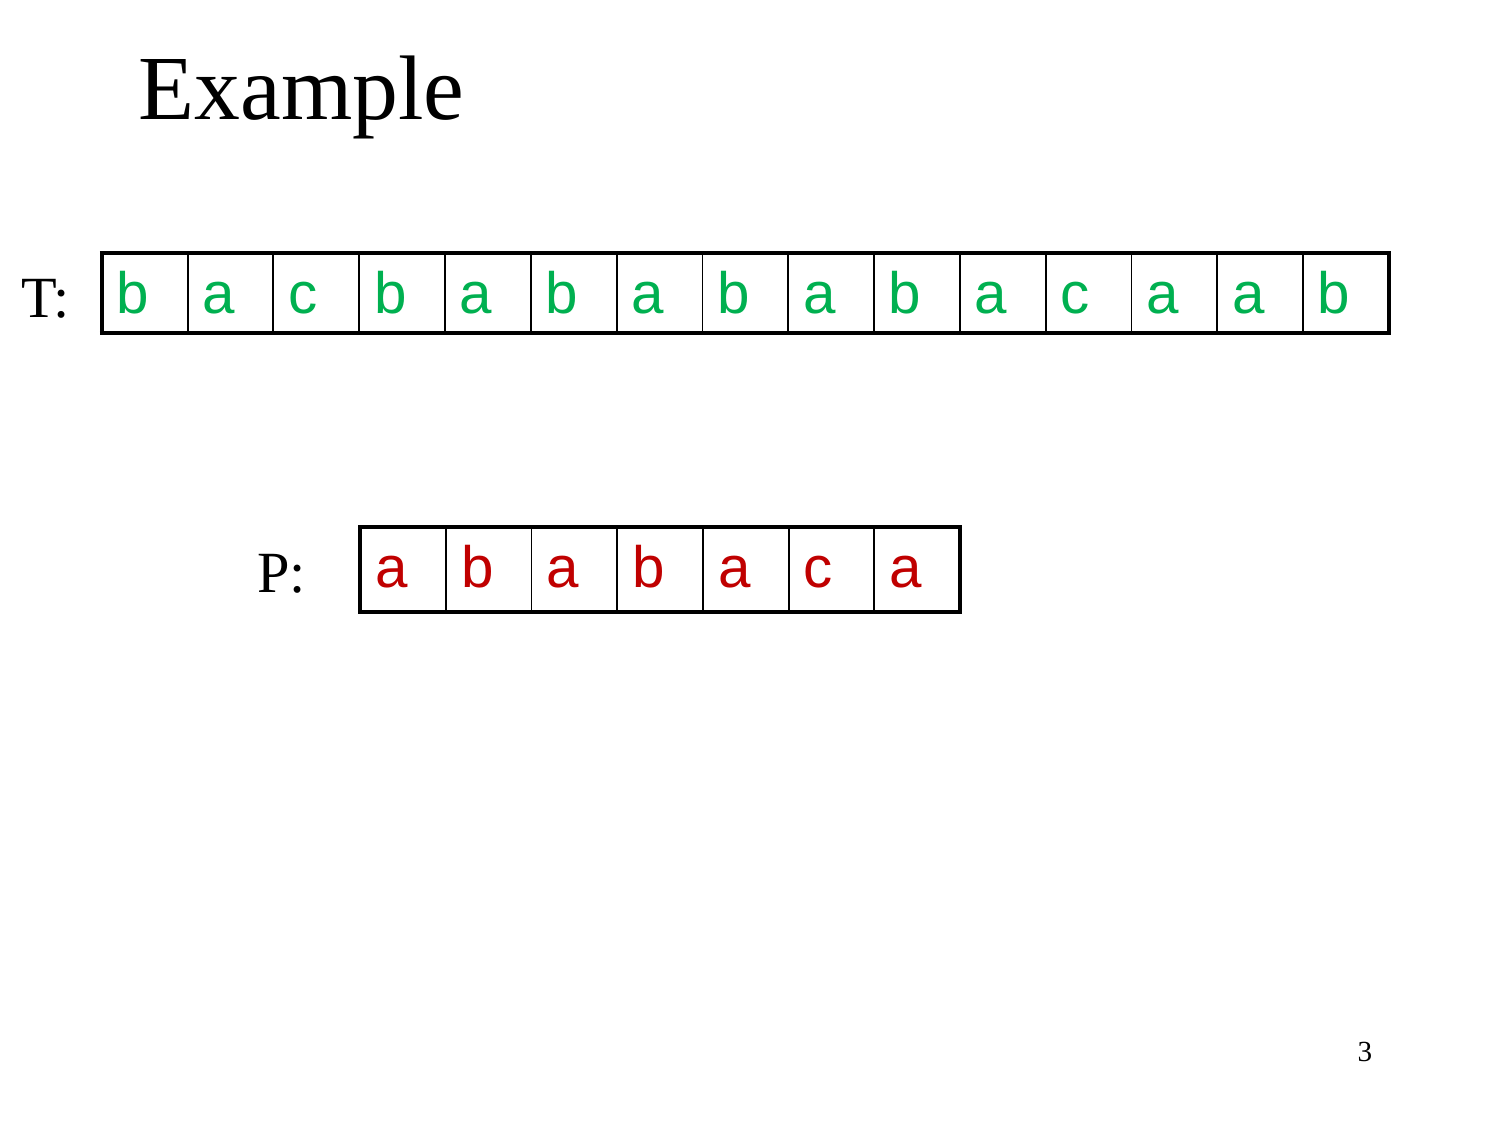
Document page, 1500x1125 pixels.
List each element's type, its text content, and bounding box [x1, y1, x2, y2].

table_header a [532, 529, 616, 610]
table_header b [703, 255, 787, 331]
table_header a [1132, 255, 1216, 331]
table_header c [790, 529, 873, 610]
title Example [123, 99, 1399, 287]
table_header b [618, 529, 702, 610]
text_box P: [242, 527, 336, 612]
table_header a [704, 529, 788, 610]
slide_number 3 [1074, 1025, 1388, 1100]
table_header a [618, 255, 702, 331]
table_header a [961, 255, 1045, 331]
table_header a [189, 255, 272, 331]
table_header c [274, 255, 358, 331]
table_header c [1047, 255, 1131, 331]
table_header b [1304, 255, 1387, 331]
text_box T: [6, 252, 85, 337]
table_header b [532, 255, 616, 331]
table_header b [447, 529, 531, 610]
table_header a [446, 255, 530, 331]
table_header b [360, 255, 444, 331]
table_header a [789, 255, 873, 331]
table_header a [1218, 255, 1302, 331]
table_header a [362, 529, 445, 610]
table_header b [104, 255, 187, 331]
table_header a [875, 529, 958, 610]
table_header b [875, 255, 959, 331]
